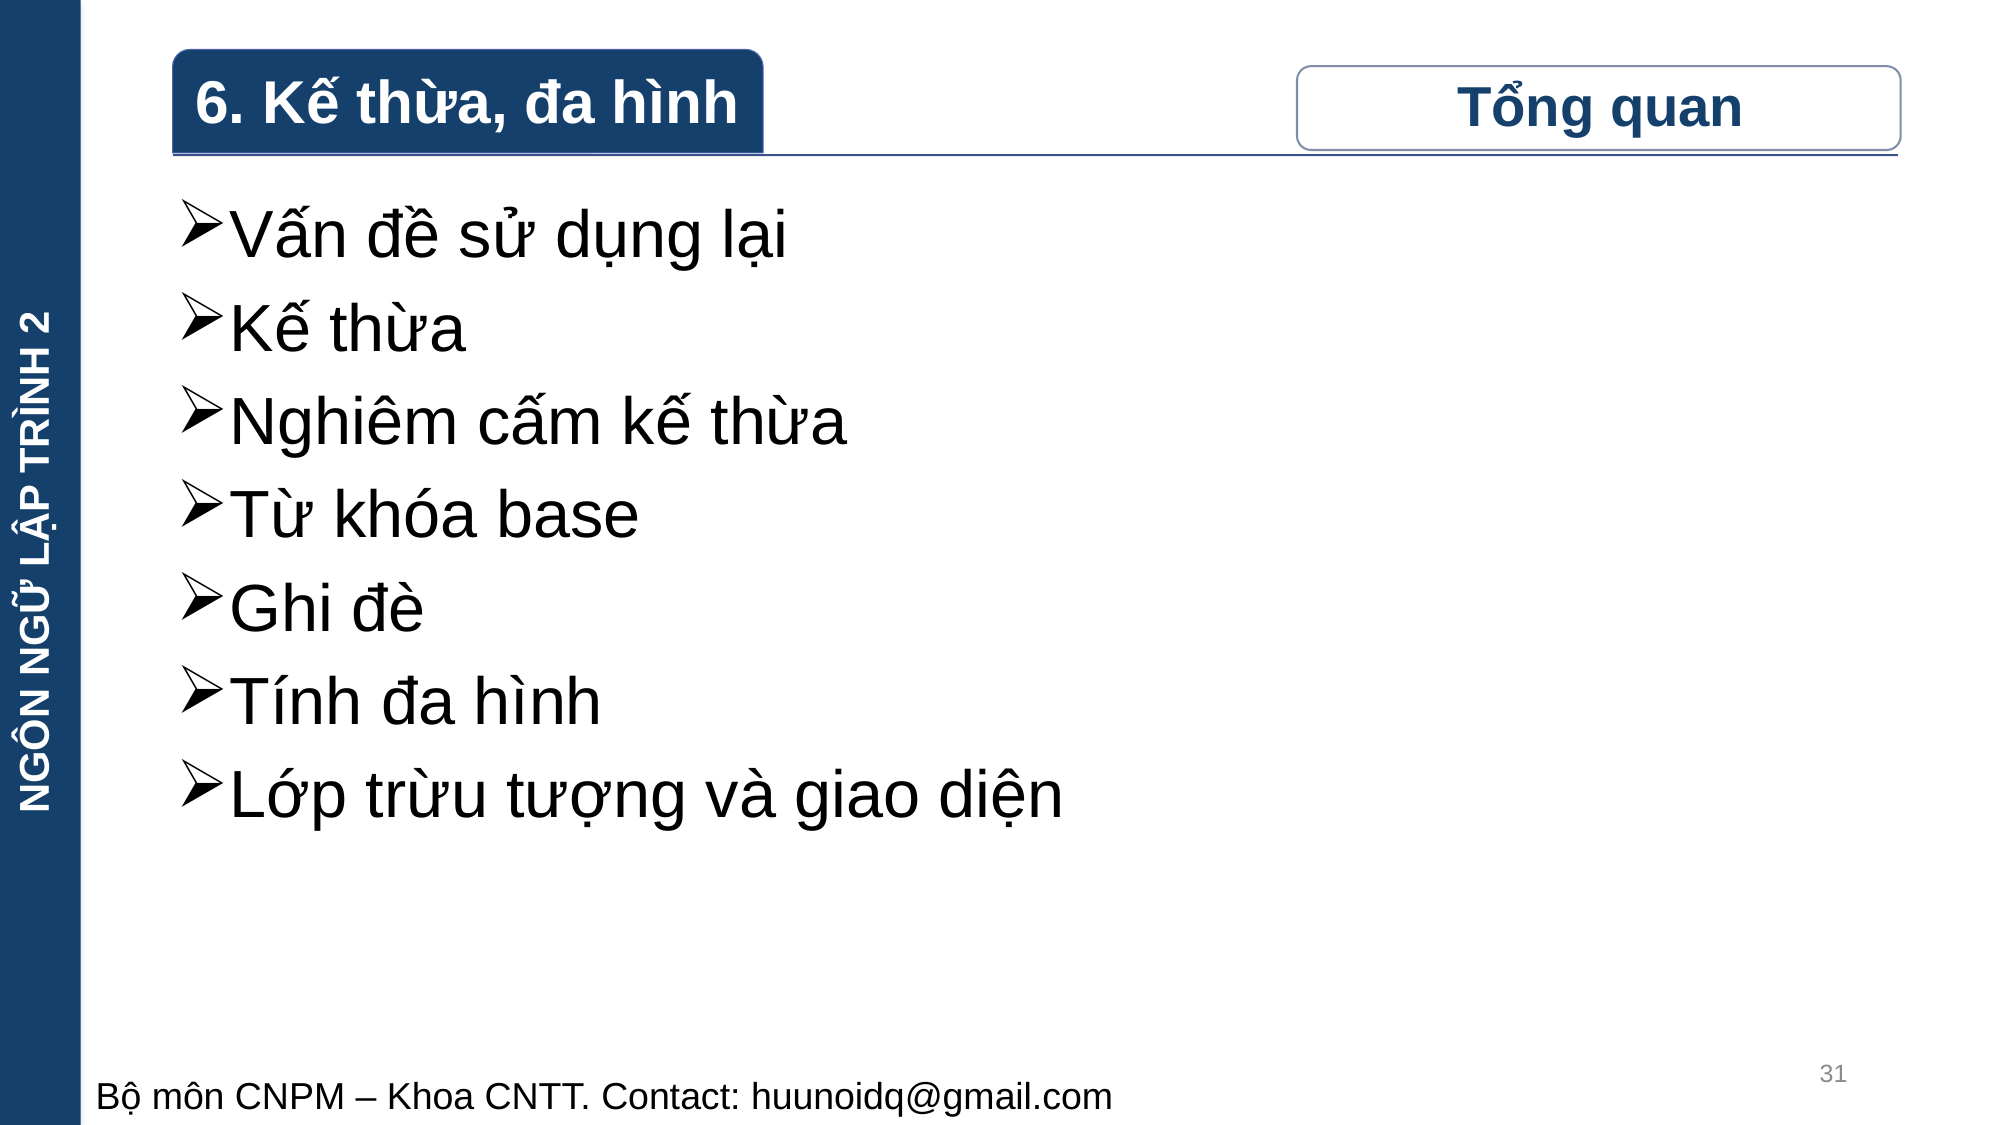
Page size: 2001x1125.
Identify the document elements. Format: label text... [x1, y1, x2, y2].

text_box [137, 10, 1863, 228]
text_box NGÔN NGỮ LẬP TRÌNH 2 [0, 0, 82, 1125]
slide_number 31 [1412, 1042, 1863, 1103]
text_box Bộ môn CNPM – Khoa CNTT. Contact: huunoidq@gmail.com [80, 1064, 2000, 1125]
list Vấn đề sử dụng lại Kế thừa Nghiêm cấm kế thừa Từ khóa base Ghi đè Tính đa hình Lớp trừu tượng và giao diện [161, 183, 1924, 1043]
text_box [1296, 66, 1924, 150]
